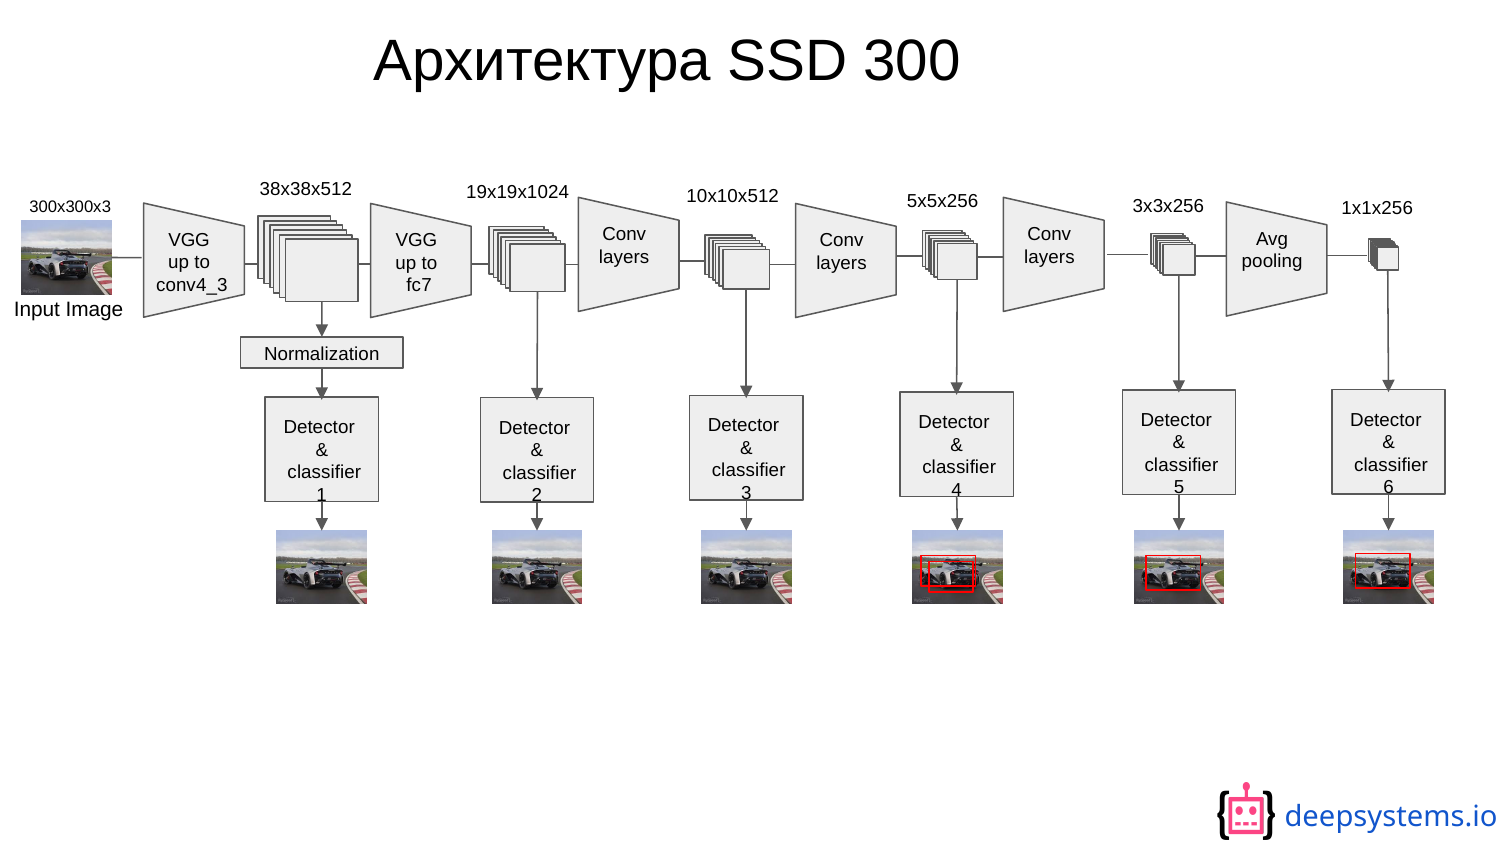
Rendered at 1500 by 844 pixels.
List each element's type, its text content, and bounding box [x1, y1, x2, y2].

text_box 19x19x1024 [451, 164, 596, 219]
text_box [596, 201, 617, 206]
text_box Input Image [0, 284, 141, 333]
picture [701, 530, 792, 604]
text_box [474, 397, 600, 503]
text_box [143, 203, 183, 212]
picture [276, 530, 367, 604]
picture [1343, 530, 1434, 604]
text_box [1326, 389, 1451, 495]
text_box Normalization [240, 336, 404, 369]
text_box [578, 223, 680, 312]
text_box Detector & classifier 1 [259, 399, 384, 488]
text_box 300x300x3 [14, 181, 178, 229]
text_box [816, 208, 838, 213]
text_box Conv layers [996, 206, 1102, 322]
text_box 3x3x256 [1117, 178, 1231, 233]
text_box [894, 391, 1019, 497]
text_box [370, 203, 413, 213]
picture [912, 530, 1003, 604]
text_box VGG up to conv4_3 [132, 212, 246, 327]
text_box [704, 234, 770, 290]
text_box Avg pooling [1219, 211, 1325, 326]
text_box 38x38x512 [244, 161, 369, 216]
text_box [265, 488, 379, 502]
text_box Conv layers [788, 213, 895, 328]
picture [491, 530, 583, 604]
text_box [1368, 238, 1399, 271]
text_box 10x10x512 [671, 168, 816, 223]
title Архитектура SSD 300 [288, 7, 1047, 95]
picture [1217, 782, 1275, 840]
text_box 1x1x256 [1326, 180, 1451, 235]
picture [1133, 530, 1225, 604]
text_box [1150, 233, 1196, 276]
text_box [1116, 389, 1242, 495]
text_box VGG up to fc7 [363, 213, 470, 328]
text_box [1231, 203, 1267, 211]
text_box [1010, 198, 1042, 206]
text_box Conv layers [571, 206, 677, 256]
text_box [922, 230, 978, 281]
picture [21, 220, 112, 295]
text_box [683, 395, 809, 501]
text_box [257, 215, 359, 303]
text_box 5x5x256 [891, 173, 1010, 228]
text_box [488, 226, 566, 292]
